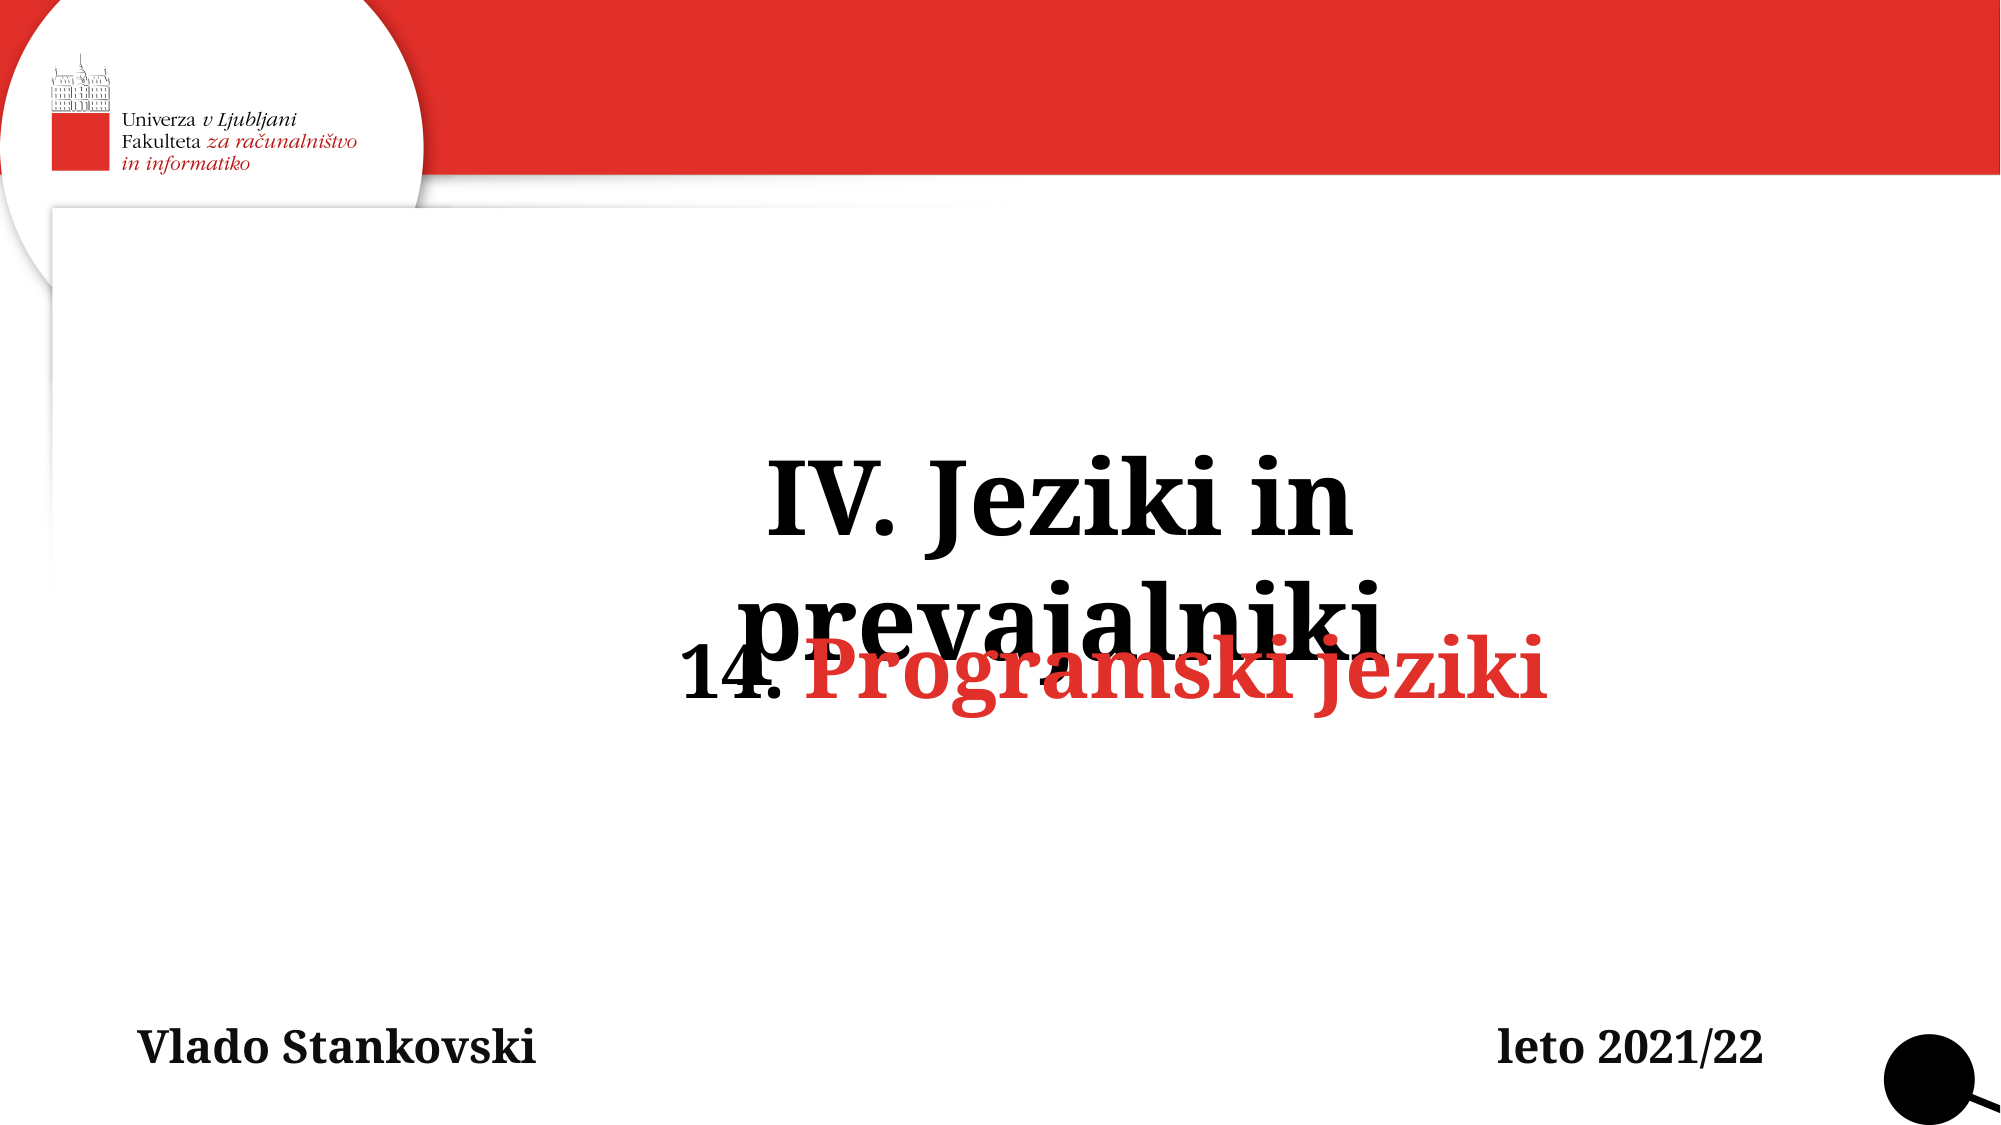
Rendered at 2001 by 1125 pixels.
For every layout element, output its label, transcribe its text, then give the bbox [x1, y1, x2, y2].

text_box leto 2021/22 [1448, 1010, 1813, 1080]
text_box 14. Programski jeziki [574, 608, 1654, 724]
picture [0, 0, 2001, 1125]
text_box Vlado Stankovski [62, 1010, 612, 1080]
text_box IV. Jeziki in prevajalniki [493, 424, 1631, 1125]
